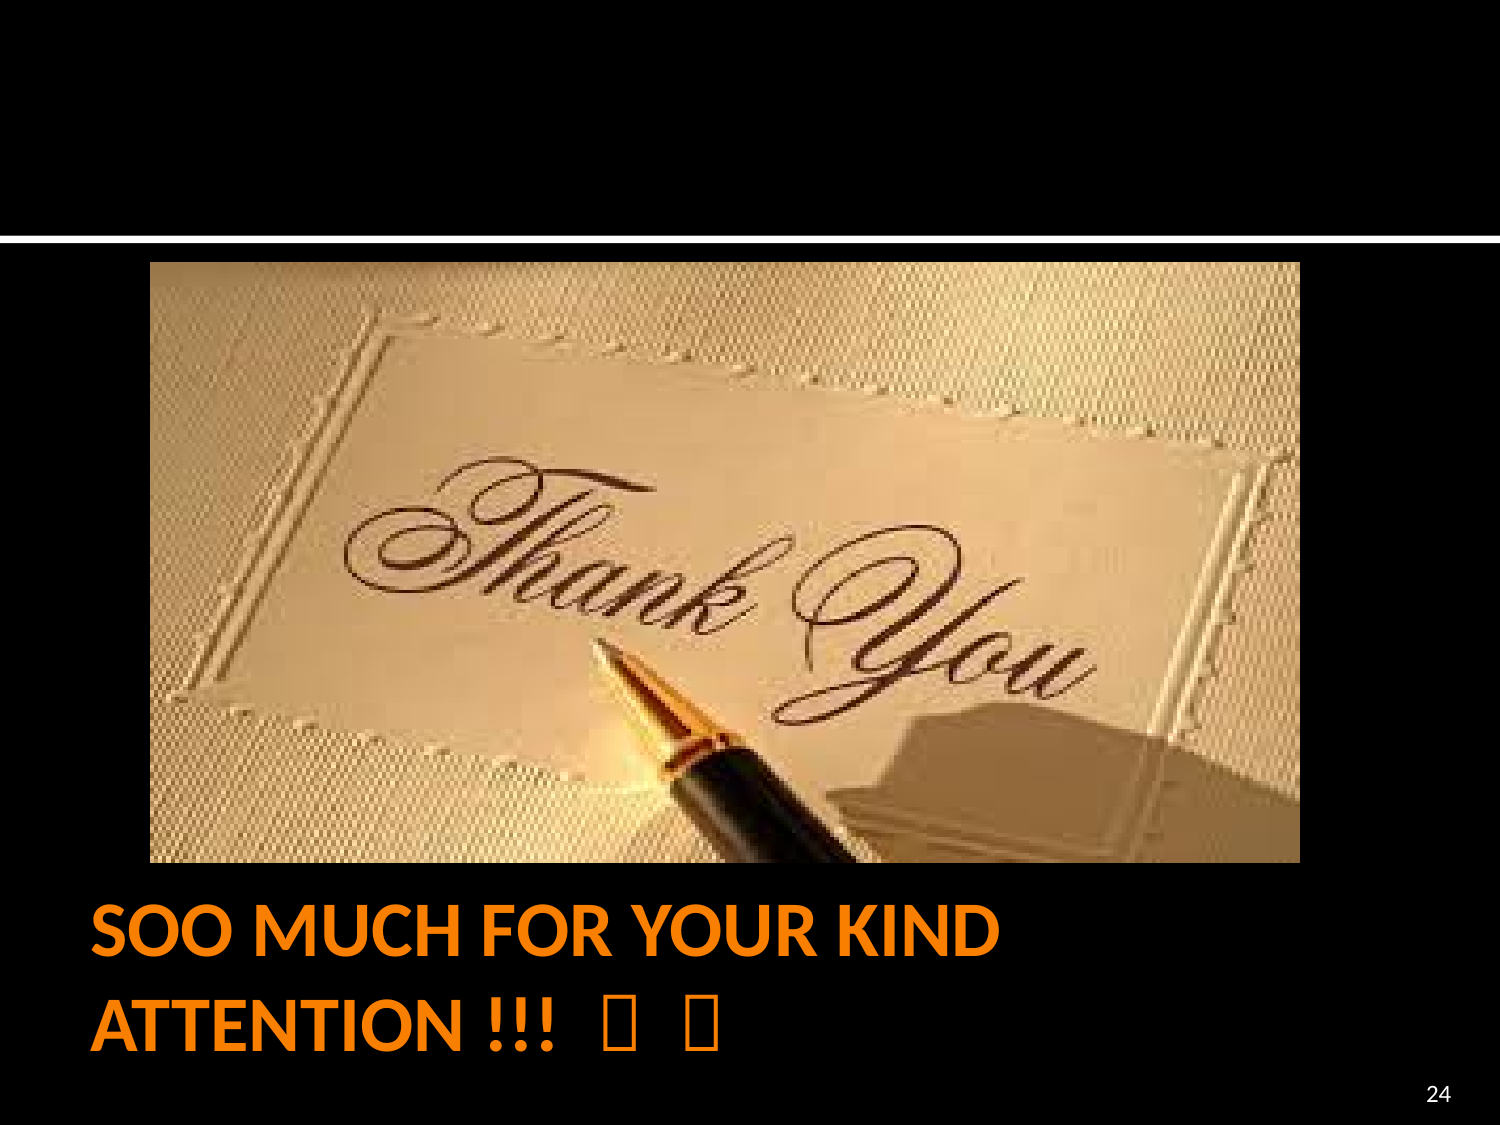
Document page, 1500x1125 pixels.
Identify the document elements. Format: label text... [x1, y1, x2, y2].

picture [149, 261, 1301, 863]
slide_number 24 [1345, 1062, 1467, 1108]
title SOO MUCH FOR YOUR KIND ATTENTION !!!   [75, 869, 1425, 1075]
